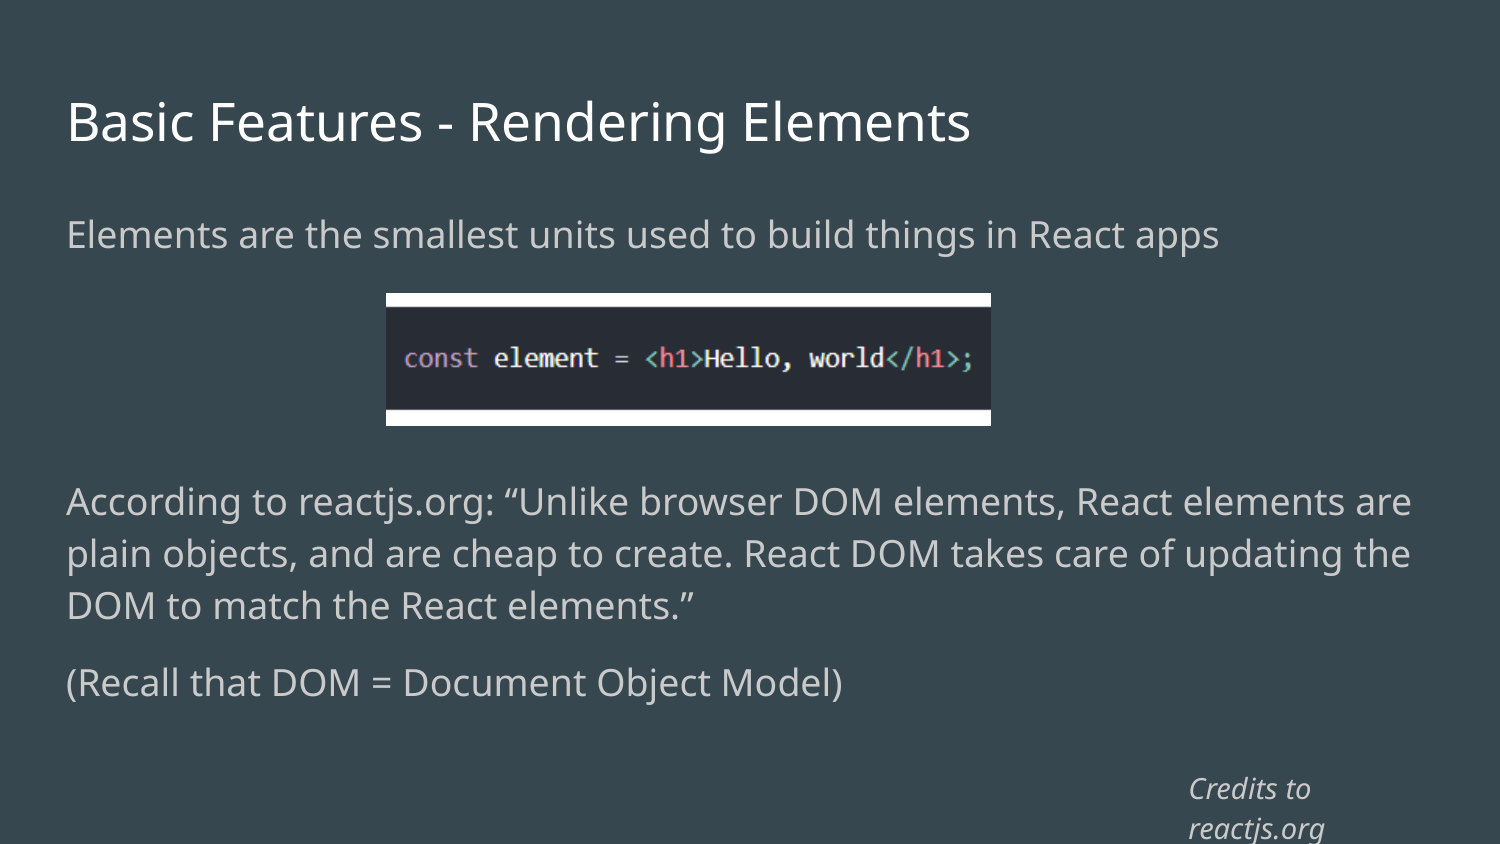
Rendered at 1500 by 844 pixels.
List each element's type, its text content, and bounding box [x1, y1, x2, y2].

list Elements are the smallest units used to build things in React apps [51, 189, 1449, 272]
list Credits to reactjs.org [1173, 749, 1470, 844]
picture [385, 293, 992, 426]
title Basic Features - Rendering Elements [51, 72, 1449, 167]
list According to reactjs.org: “Unlike browser DOM elements, React elements are plain objects, and are cheap to create. React DOM takes care of updating the DOM to match the React elements.” (Recall that DOM = Document Object Model) [51, 456, 1449, 772]
